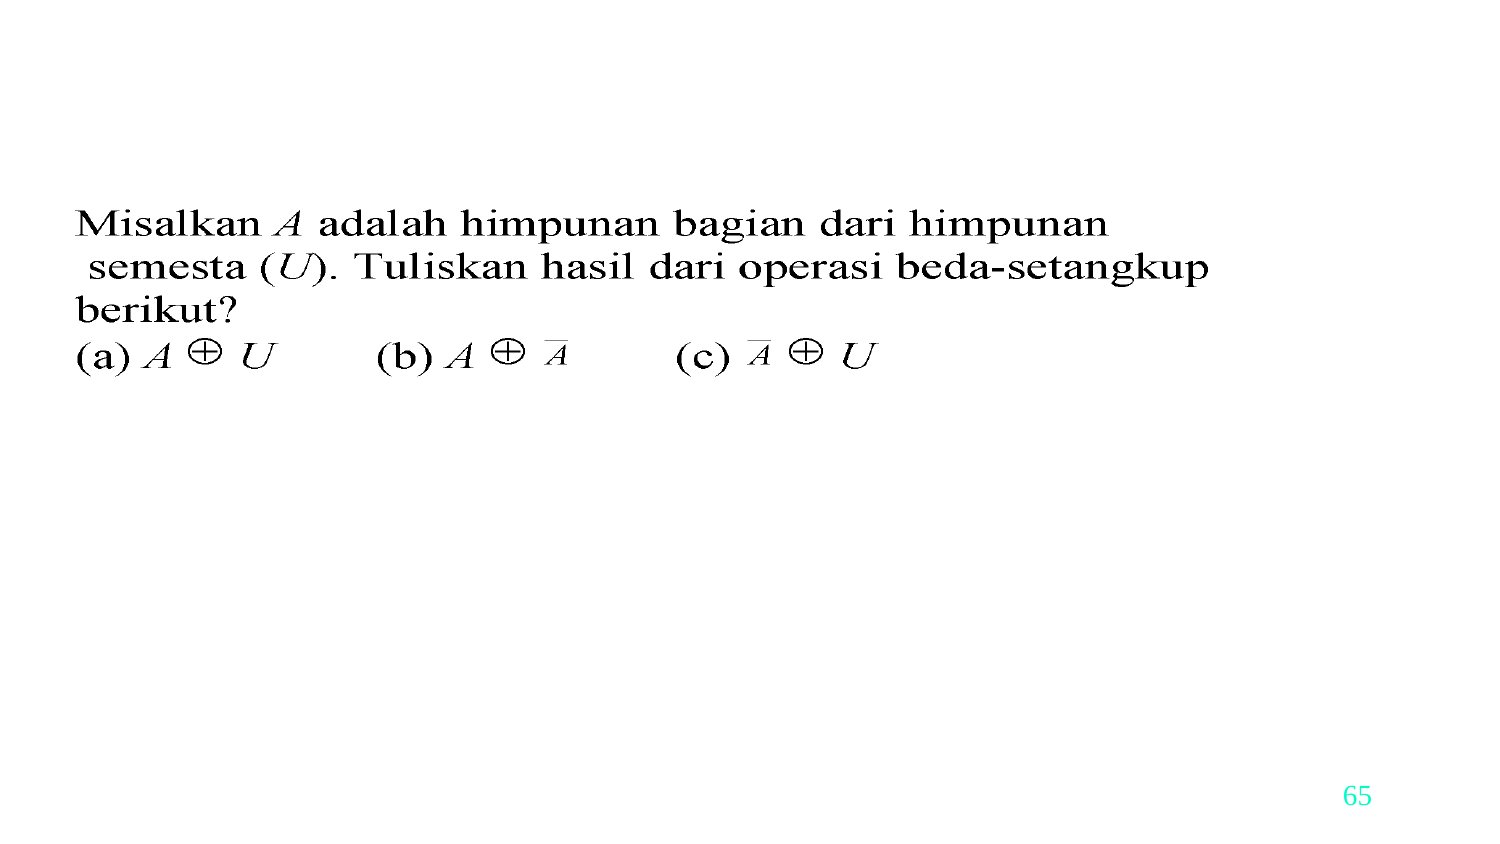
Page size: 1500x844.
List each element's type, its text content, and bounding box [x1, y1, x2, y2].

picture [75, 196, 1500, 434]
text_box ‹#› [1074, 768, 1388, 825]
